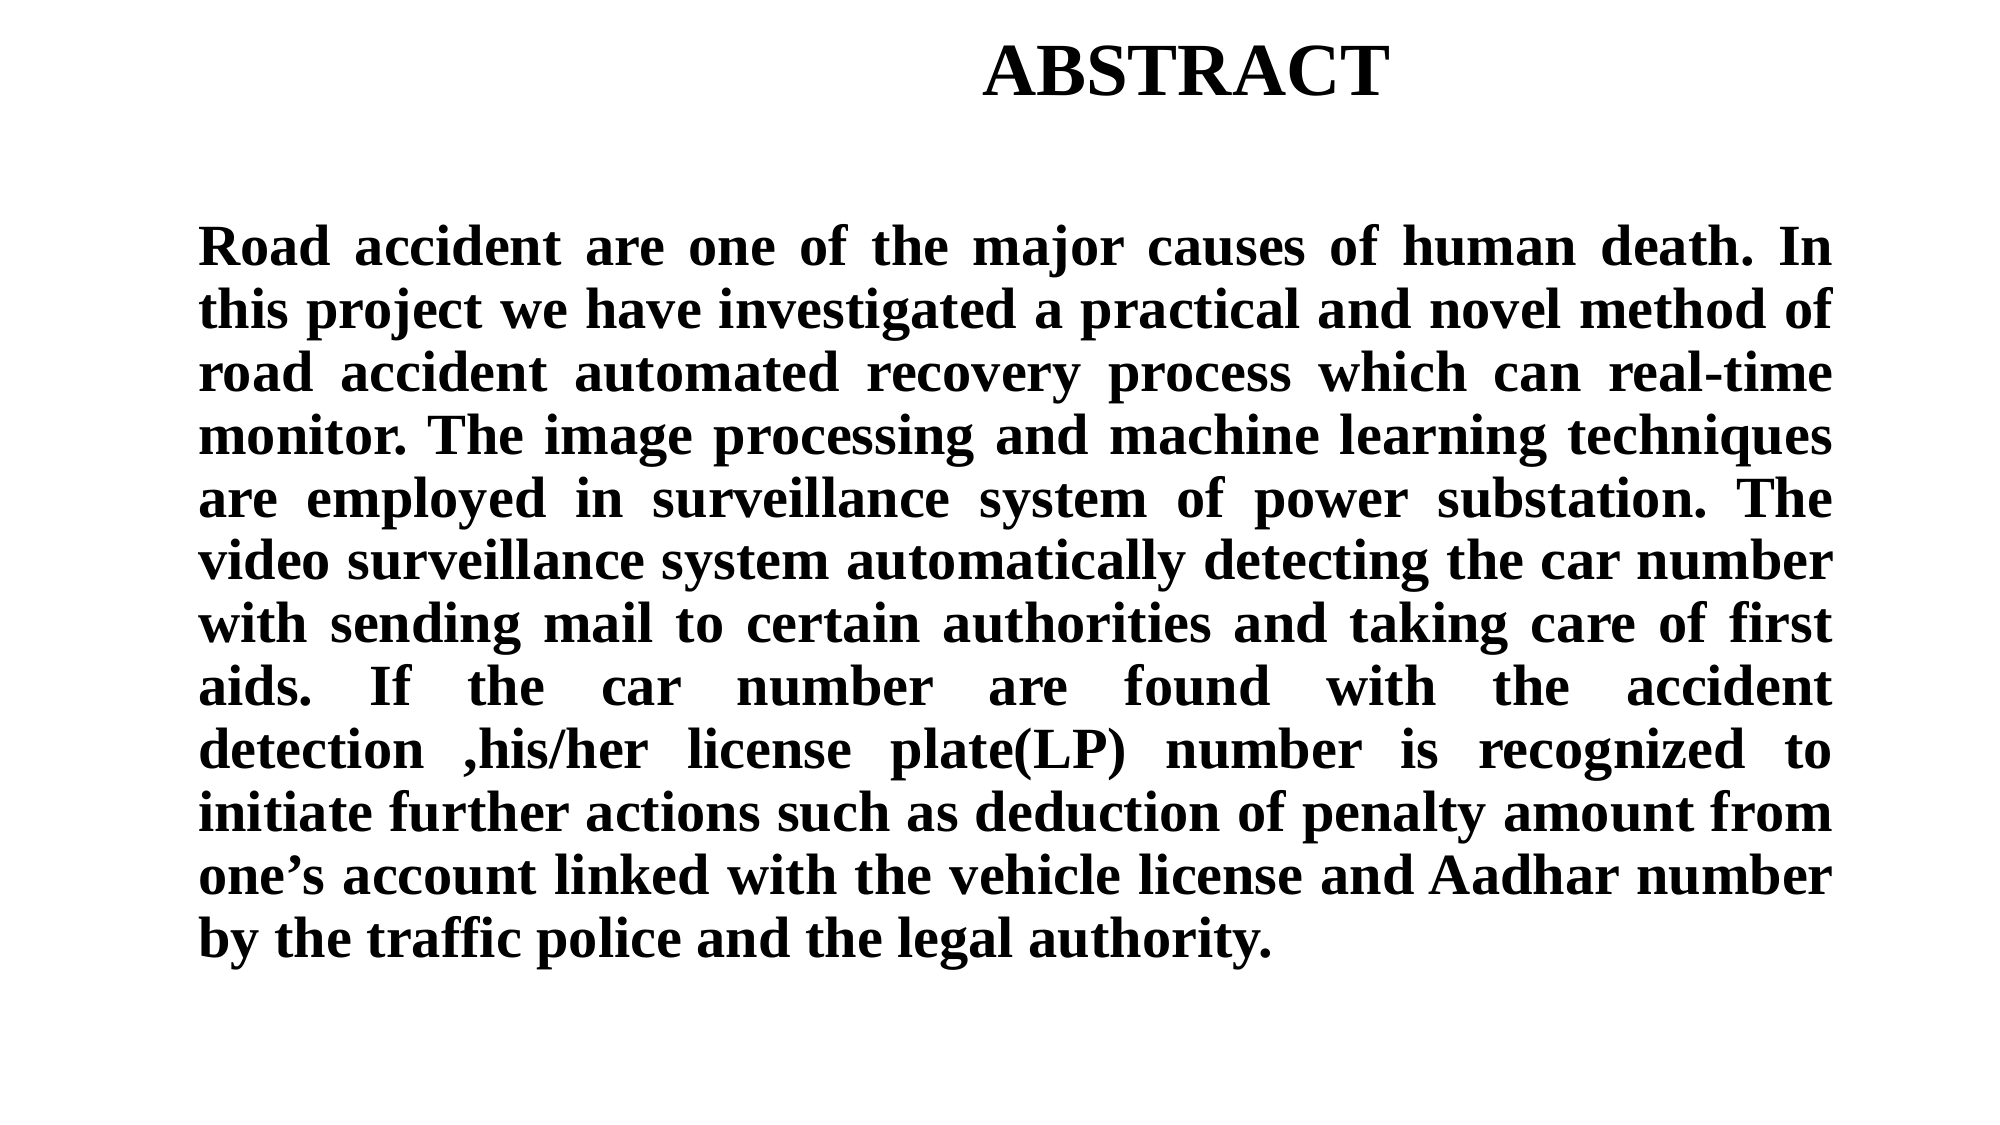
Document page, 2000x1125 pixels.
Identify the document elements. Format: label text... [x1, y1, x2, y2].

title ABSTRACT [183, 5, 1850, 126]
list Road accident are one of the major causes of human death. In this project we have investigated a practical and novel method of road accident automated recovery process which can real-time monitor. The image processing and machine learning techniques are employed in surveillance system of power substation. The video surveillance system automatically detecting the car number with sending mail to certain authorities and taking care of first aids. If the car number are found with the accident detection ,his/her license plate(LP) number is recognized to initiate further actions such as deduction of penalty amount from one’s account linked with the vehicle license and Aadhar number by the traffic police and the legal authority. [183, 208, 1850, 1106]
